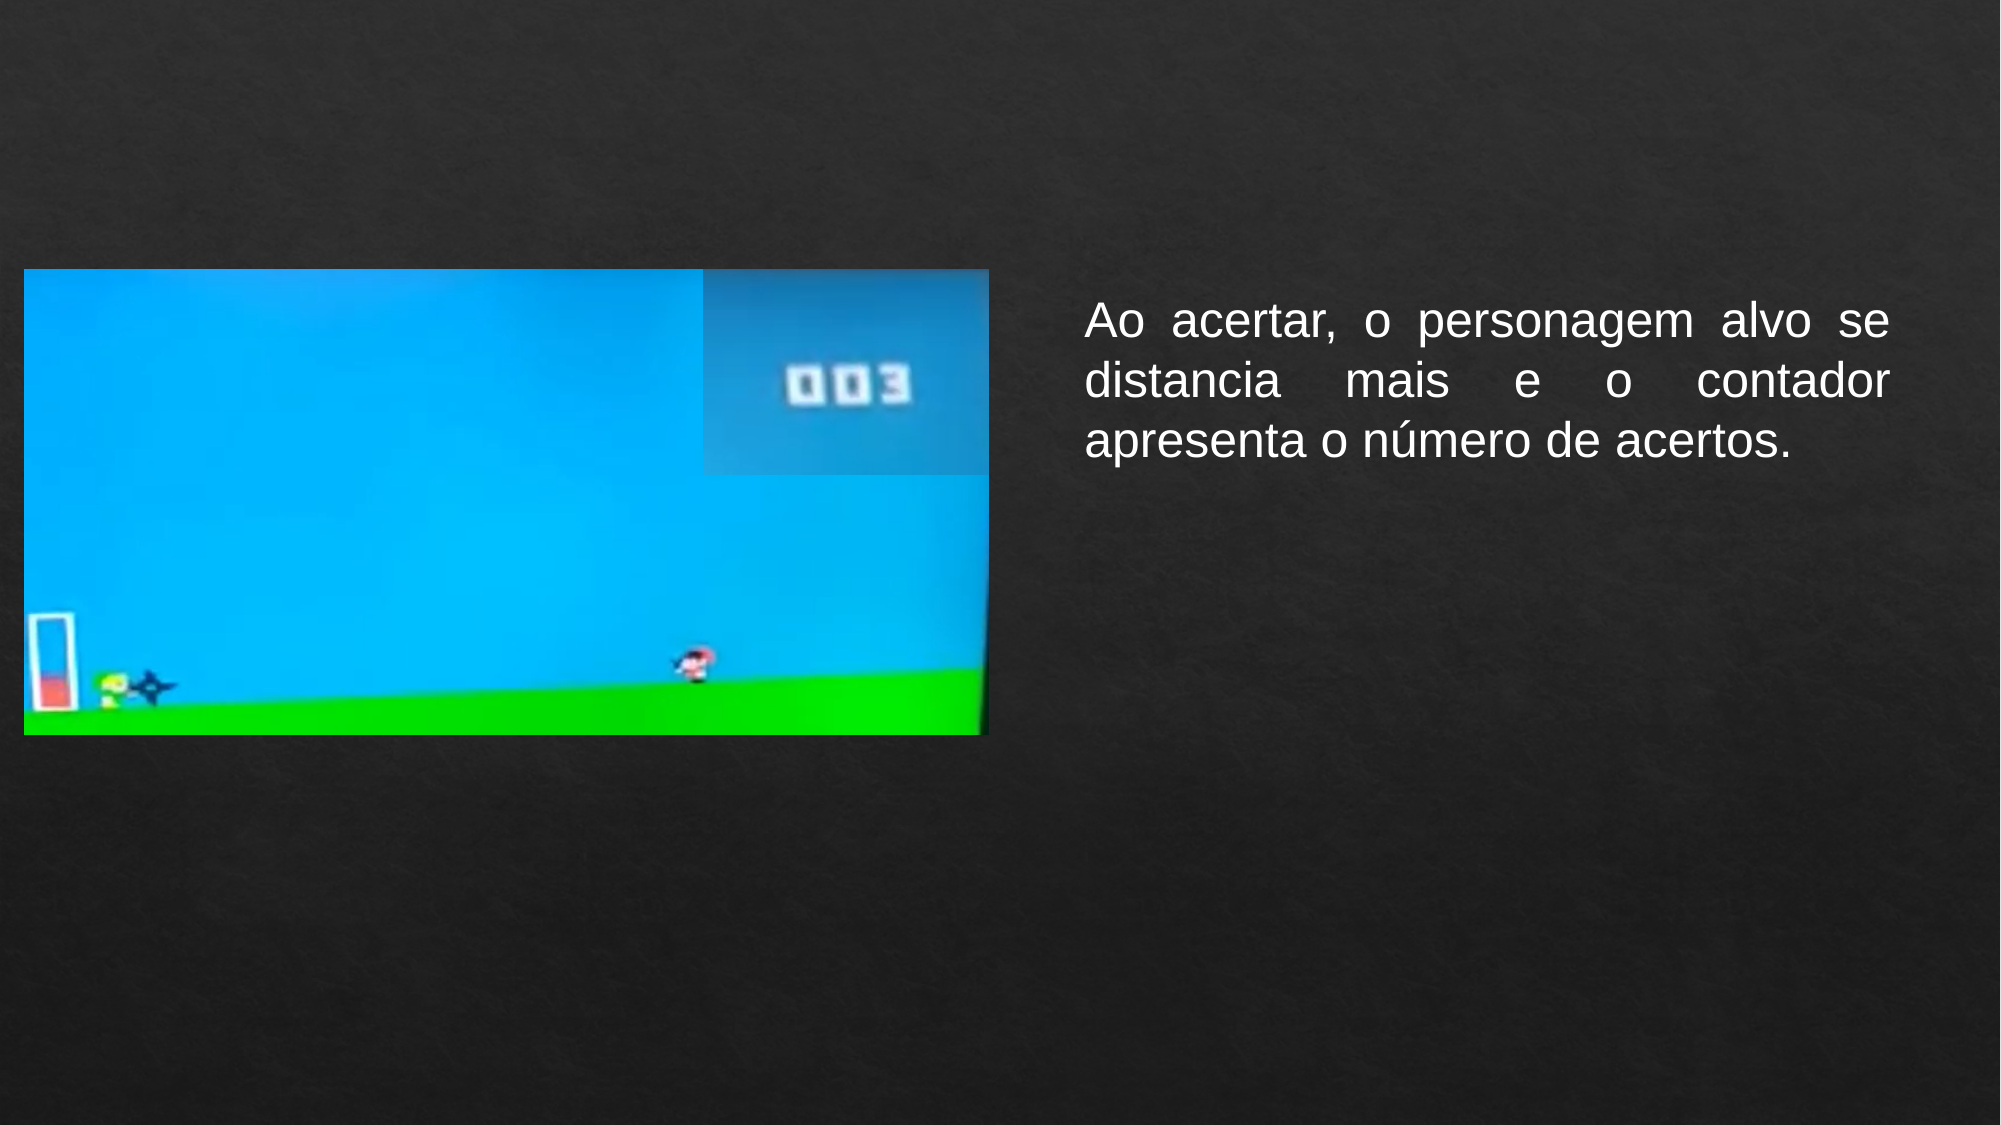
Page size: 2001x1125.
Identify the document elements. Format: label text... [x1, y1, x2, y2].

picture [0, 0, 2001, 1125]
text_box Ao acertar, o personagem alvo se distancia mais e o contador apresenta o número de acertos. [1069, 272, 1907, 810]
